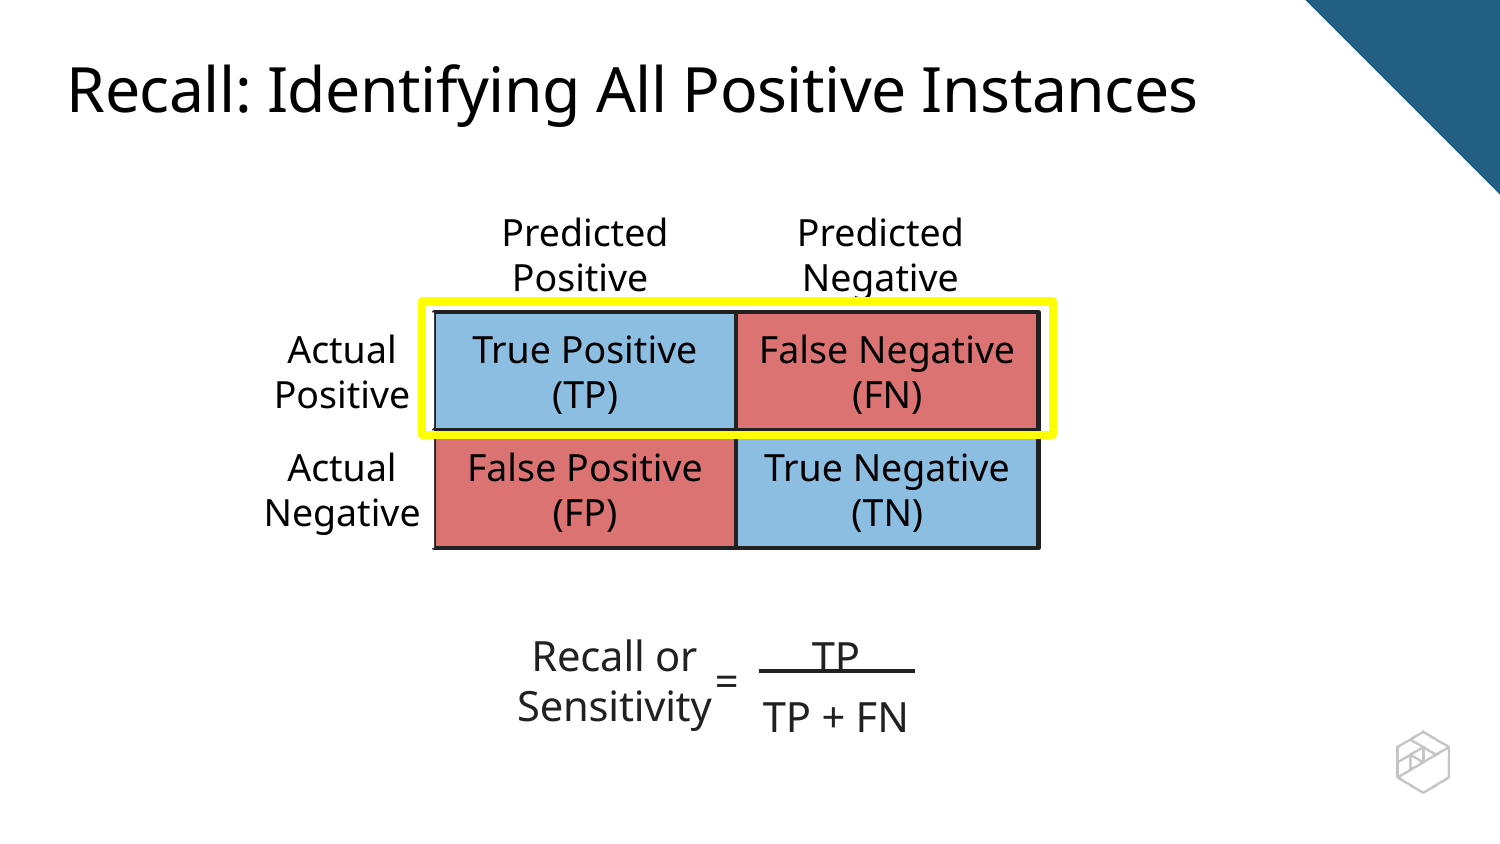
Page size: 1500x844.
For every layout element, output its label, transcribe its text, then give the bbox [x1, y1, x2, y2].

text_box TP + FN [757, 665, 914, 673]
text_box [145, 194, 1039, 549]
text_box Recall or Sensitivity [502, 630, 725, 731]
title Confusion Matrix [0, 52, 992, 194]
text_box Recall: Identifying All Positive Instances [65, 50, 1450, 126]
text_box TP [757, 605, 914, 665]
text_box TP + FN [757, 676, 914, 741]
text_box [1044, 299, 1055, 437]
text_box = [713, 630, 745, 706]
